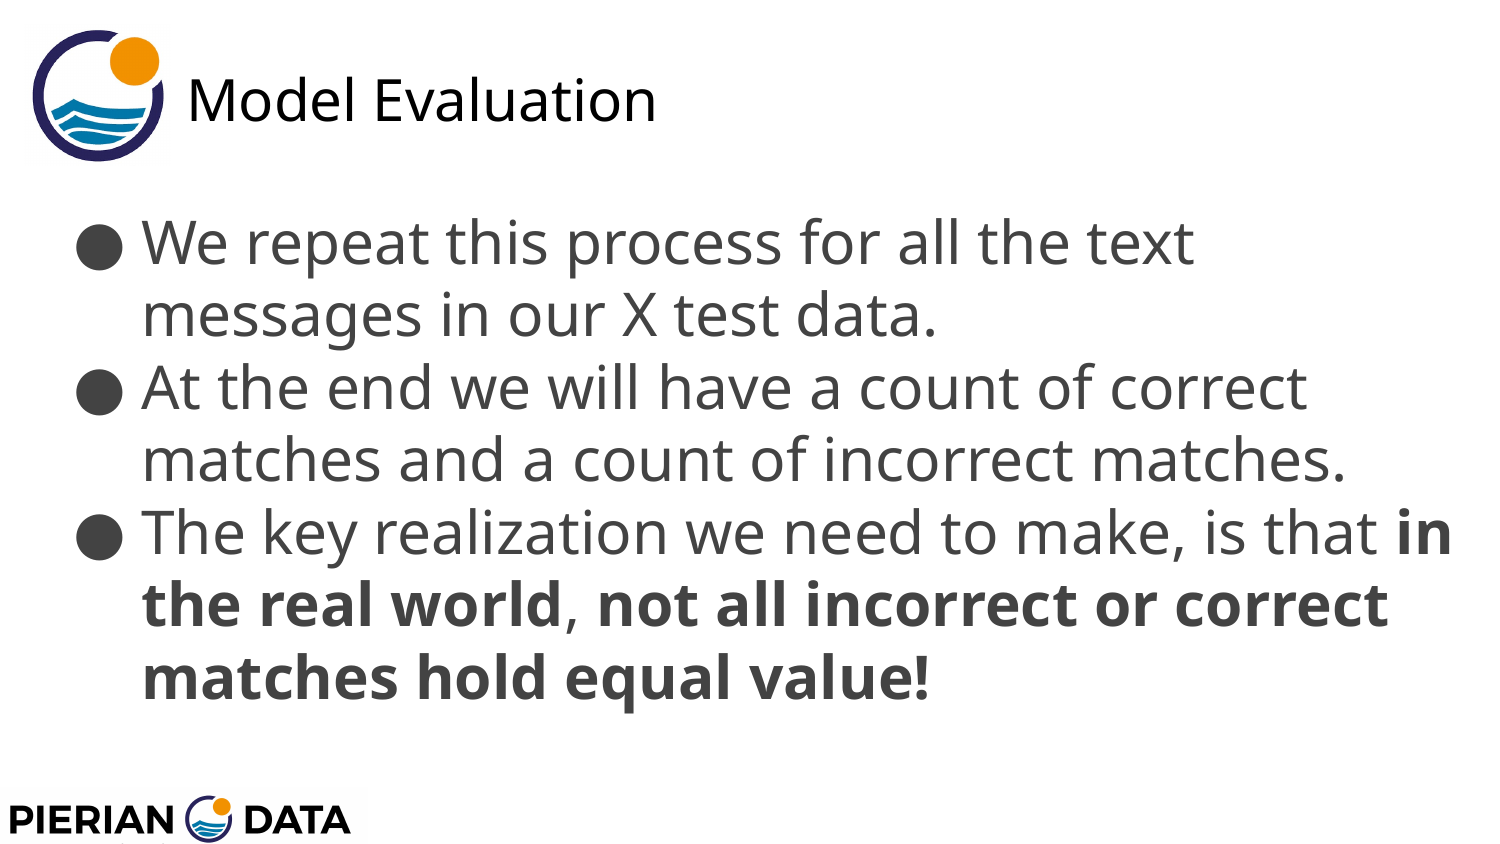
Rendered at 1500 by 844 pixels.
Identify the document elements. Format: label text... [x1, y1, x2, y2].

picture [0, 787, 368, 844]
list We repeat this process for all the text messages in our X test data. At the end we will have a count of correct matches and a count of incorrect matches. The key realization we need to make, is that in the real world, not all incorrect or correct matches hold equal value! [51, 189, 1476, 750]
title Model Evaluation [176, 48, 1449, 143]
picture [24, 24, 172, 167]
